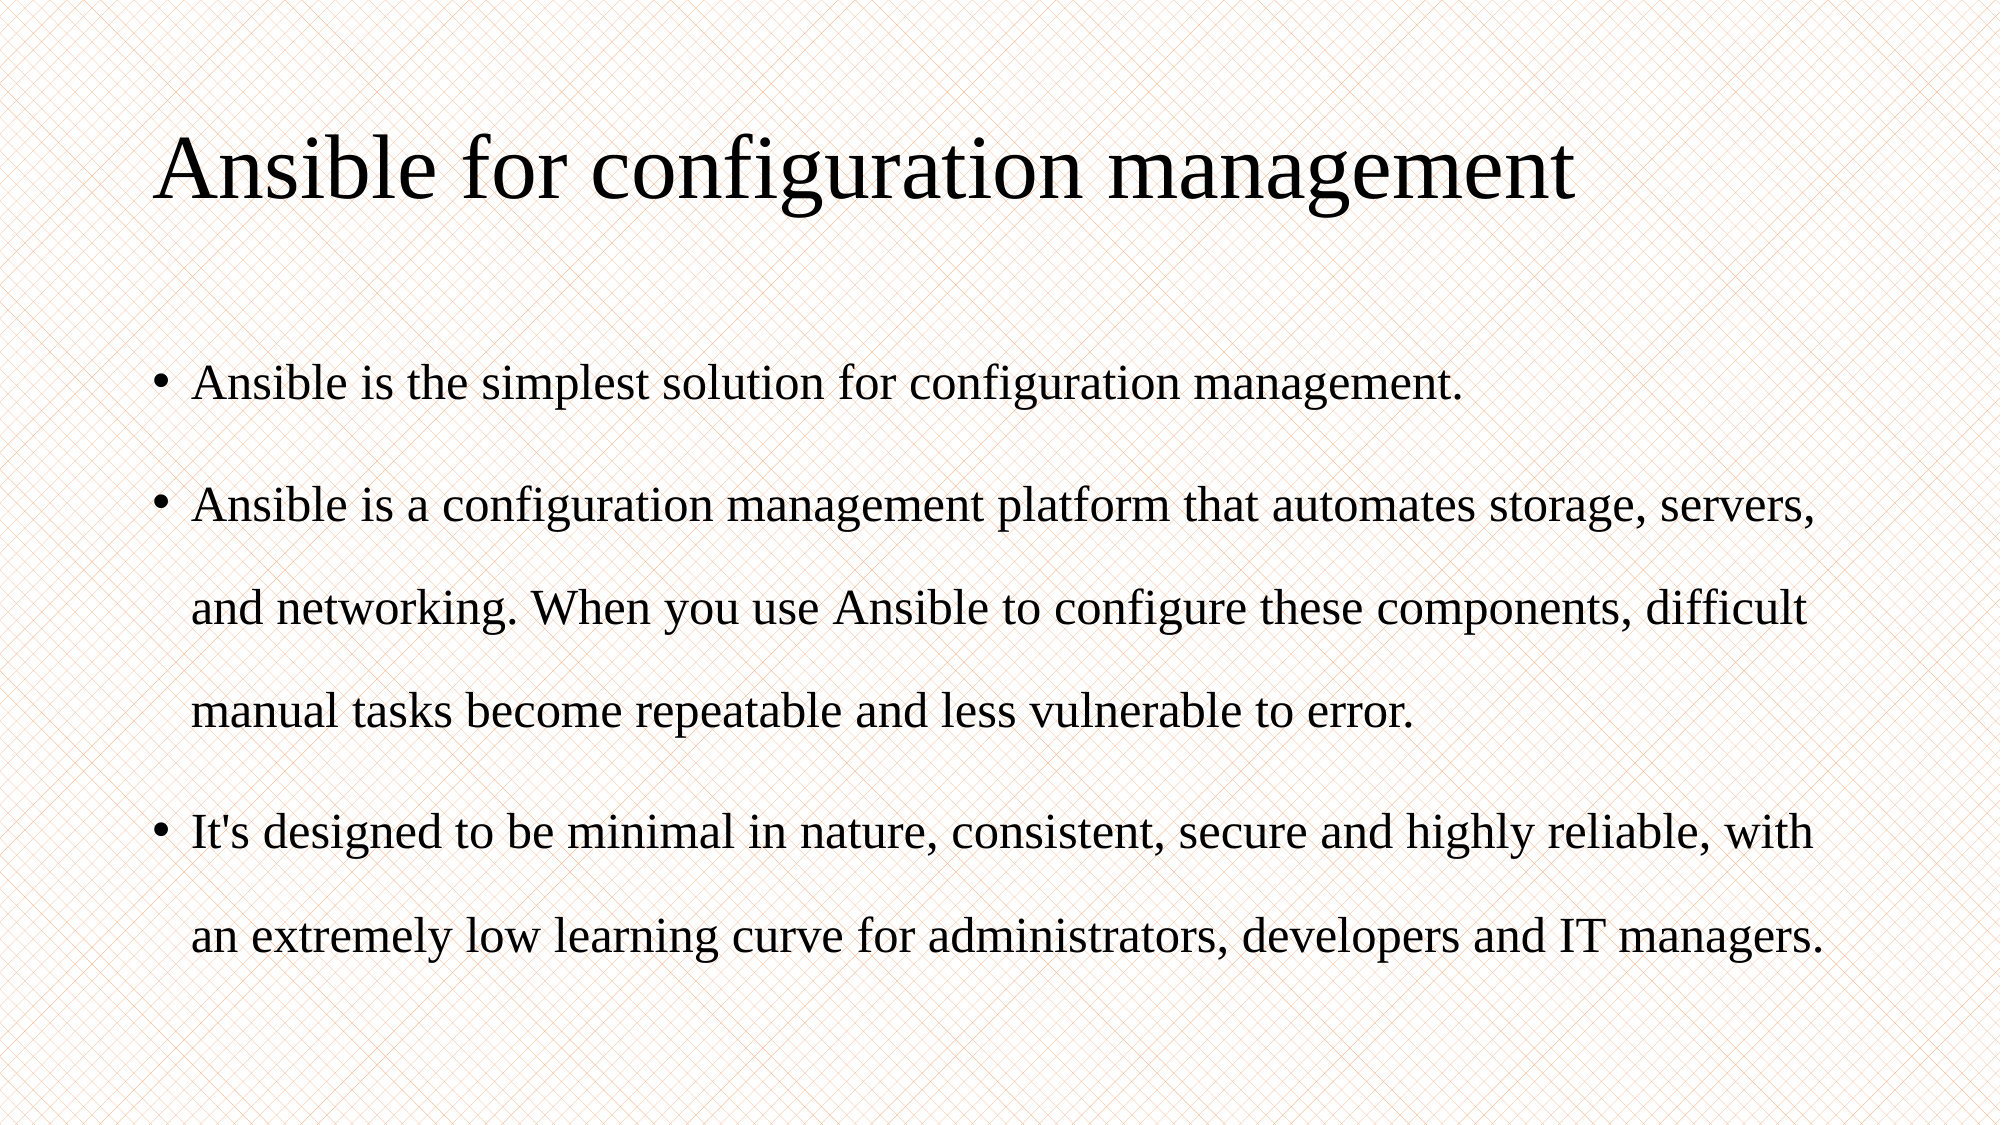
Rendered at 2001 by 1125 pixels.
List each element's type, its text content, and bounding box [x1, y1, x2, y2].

list Ansible is the simplest solution for configuration management. Ansible is a configuration management platform that automates storage, servers, and networking. When you use Ansible to configure these components, difficult manual tasks become repeatable and less vulnerable to error. It's designed to be minimal in nature, consistent, secure and highly reliable, with an extremely low learning curve for administrators, developers and IT managers. [137, 299, 1863, 1014]
title Ansible for configuration management [137, 59, 1863, 278]
